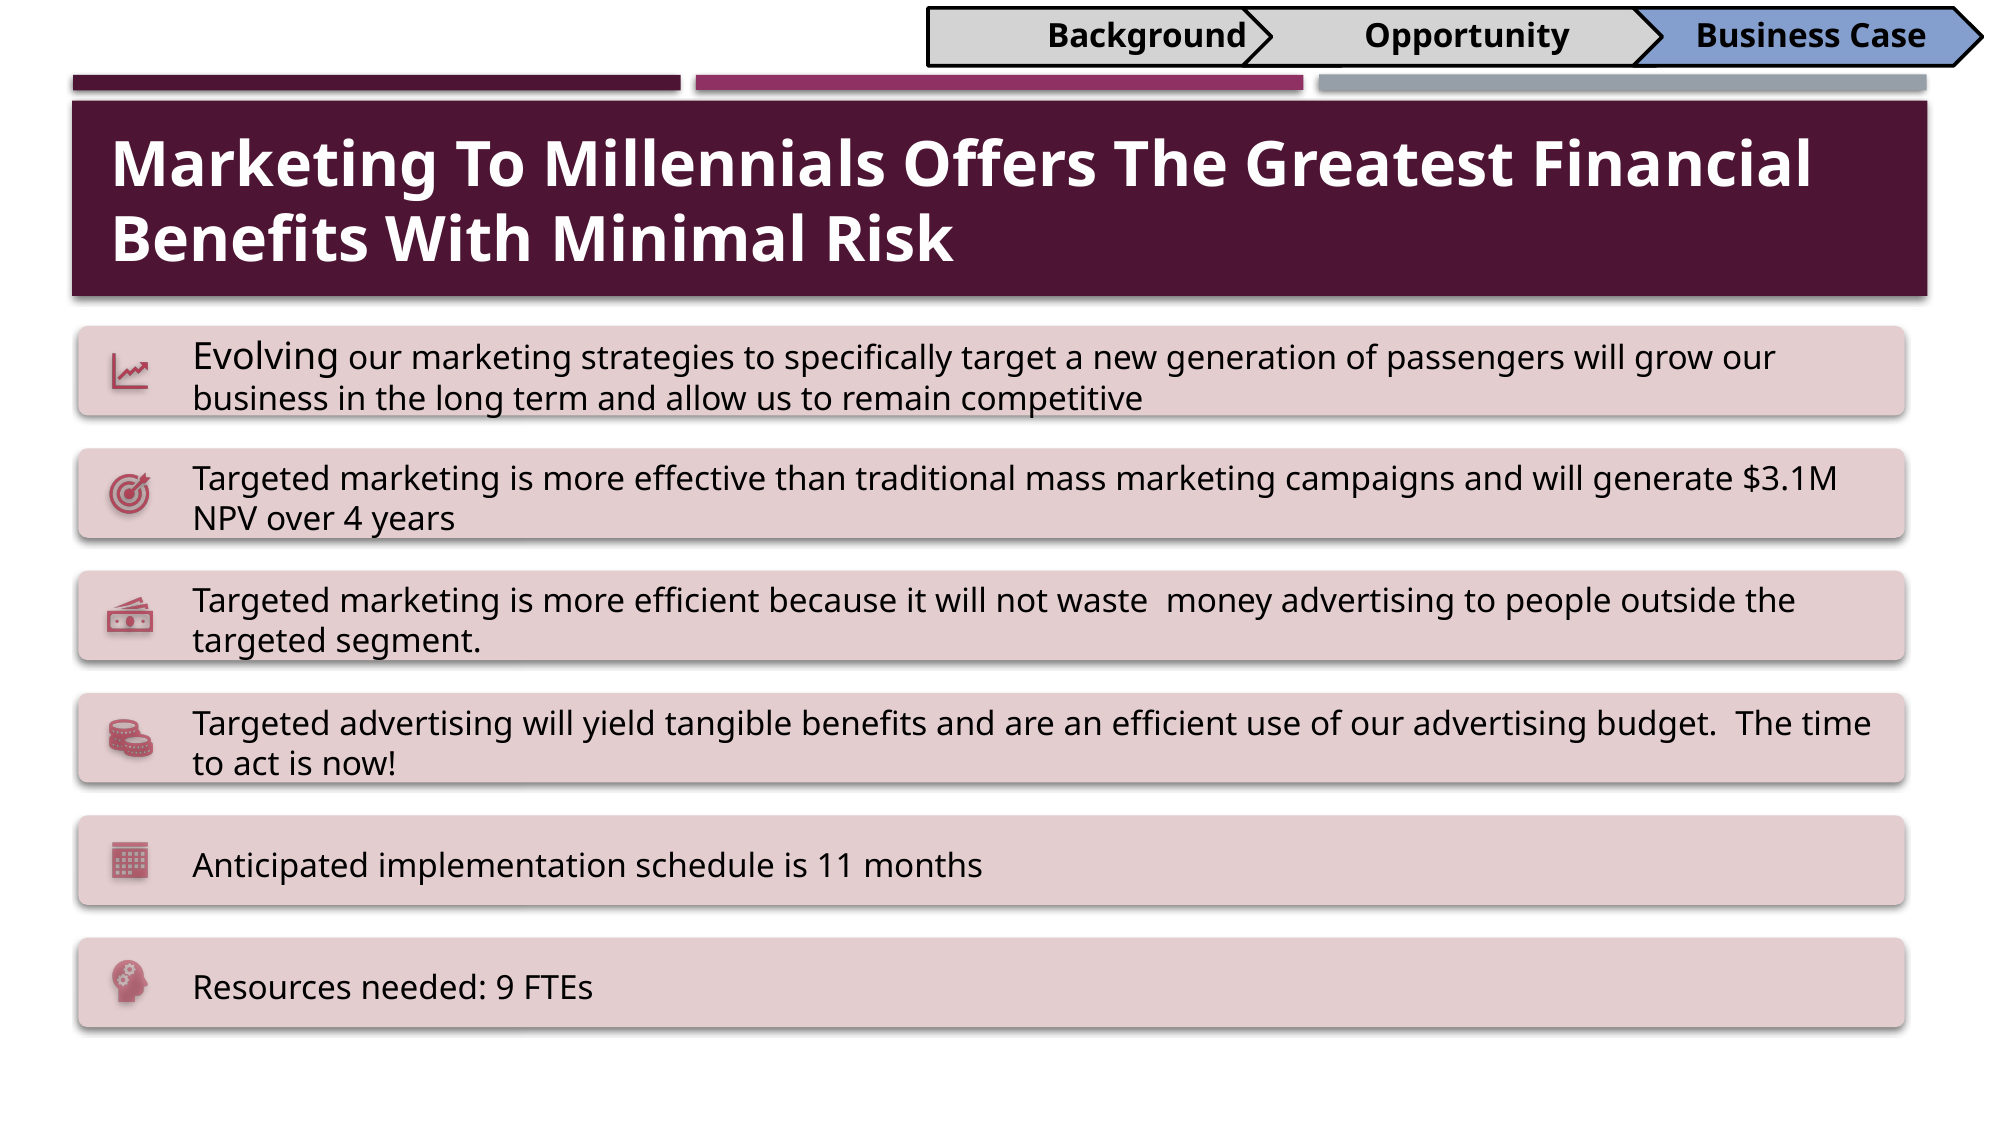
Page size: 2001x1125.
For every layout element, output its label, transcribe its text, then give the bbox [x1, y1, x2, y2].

title Marketing To Millennials Offers The Greatest Financial Benefits With Minimal Risk [95, 115, 1905, 282]
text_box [927, 7, 1986, 67]
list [77, 324, 1906, 1037]
